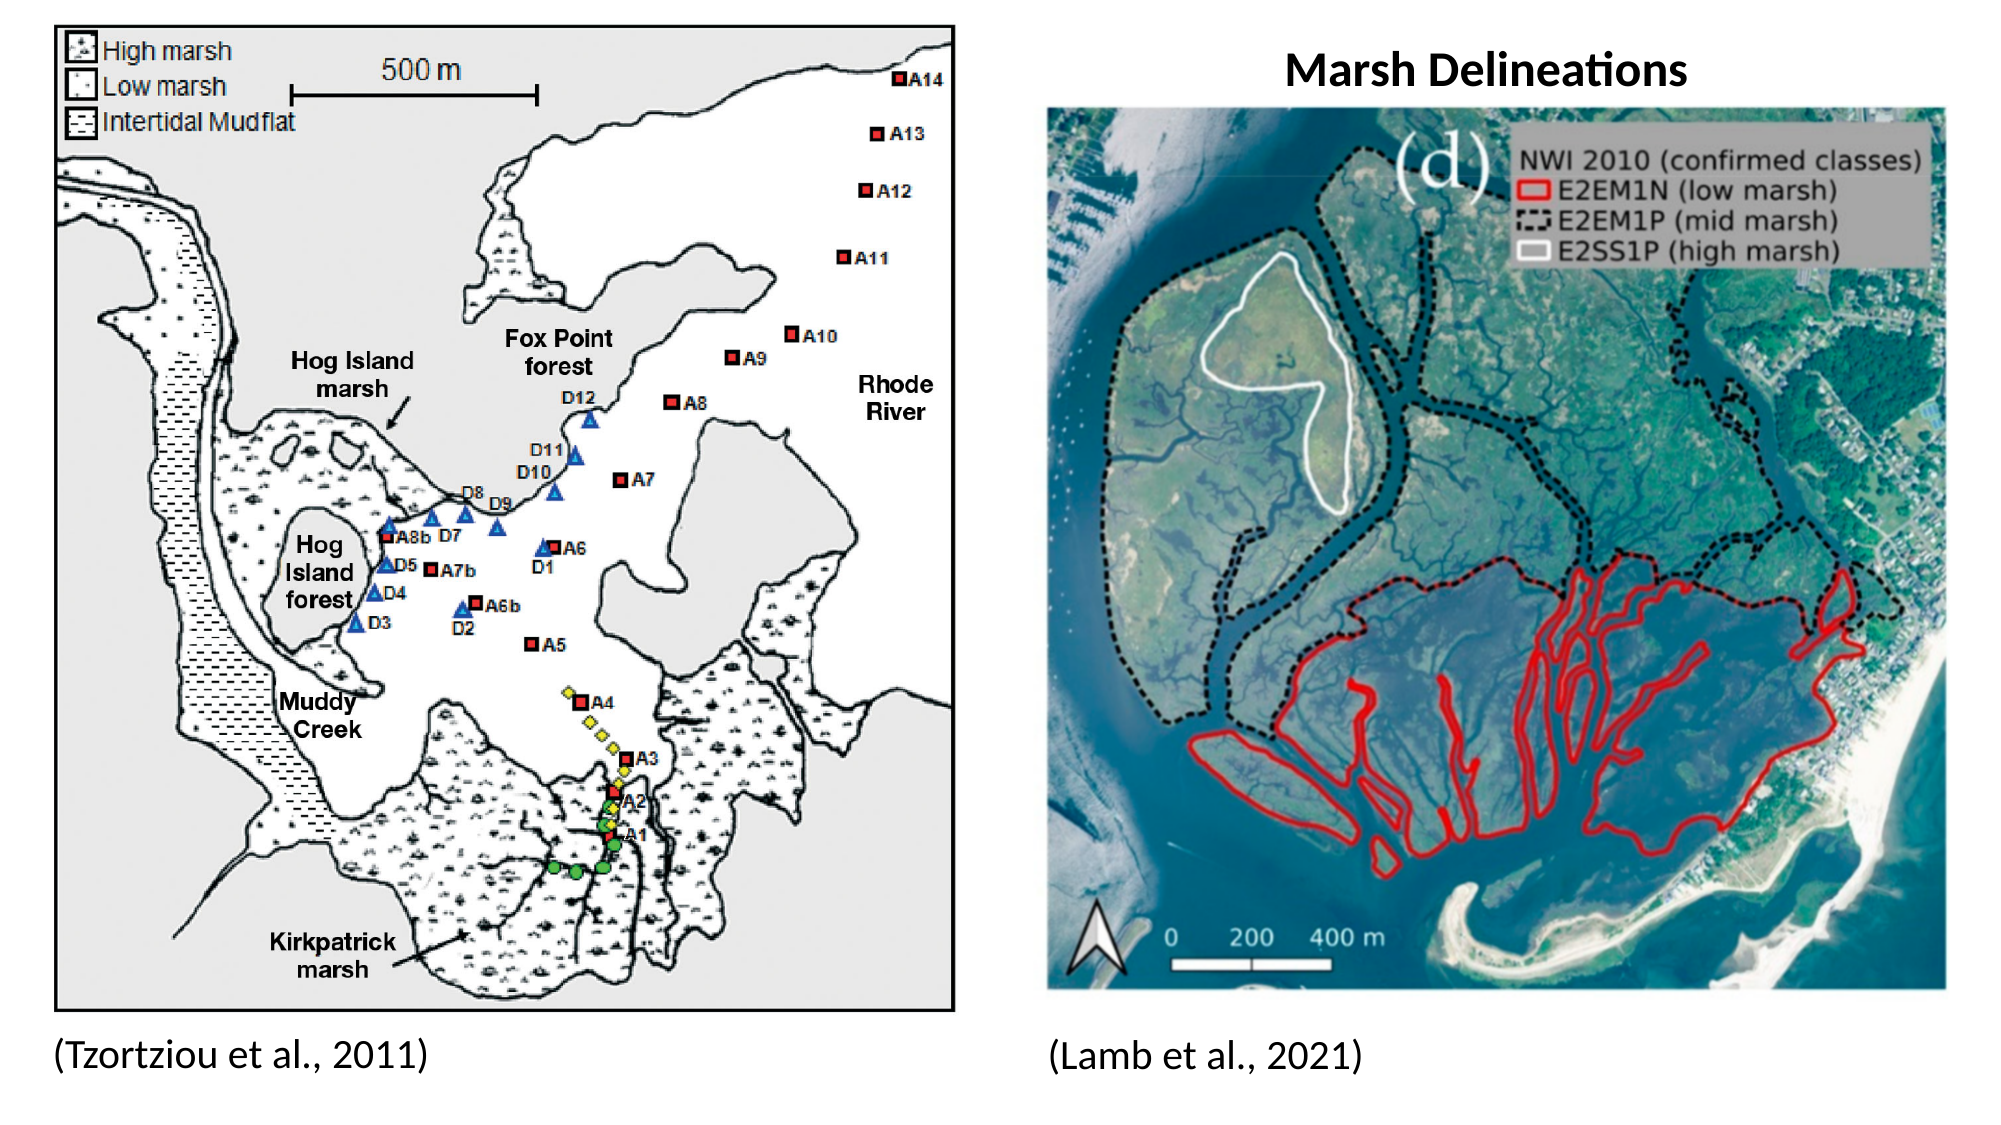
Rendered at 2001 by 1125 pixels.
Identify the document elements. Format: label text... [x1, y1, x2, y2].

text_box (Lamb et al., 2021) [1032, 1026, 1583, 1085]
picture [1032, 105, 1963, 1020]
text_box (Tzortziou et al., 2011) [37, 1027, 588, 1085]
picture [37, 19, 968, 1020]
text_box Marsh Delineations [1269, 28, 1726, 103]
